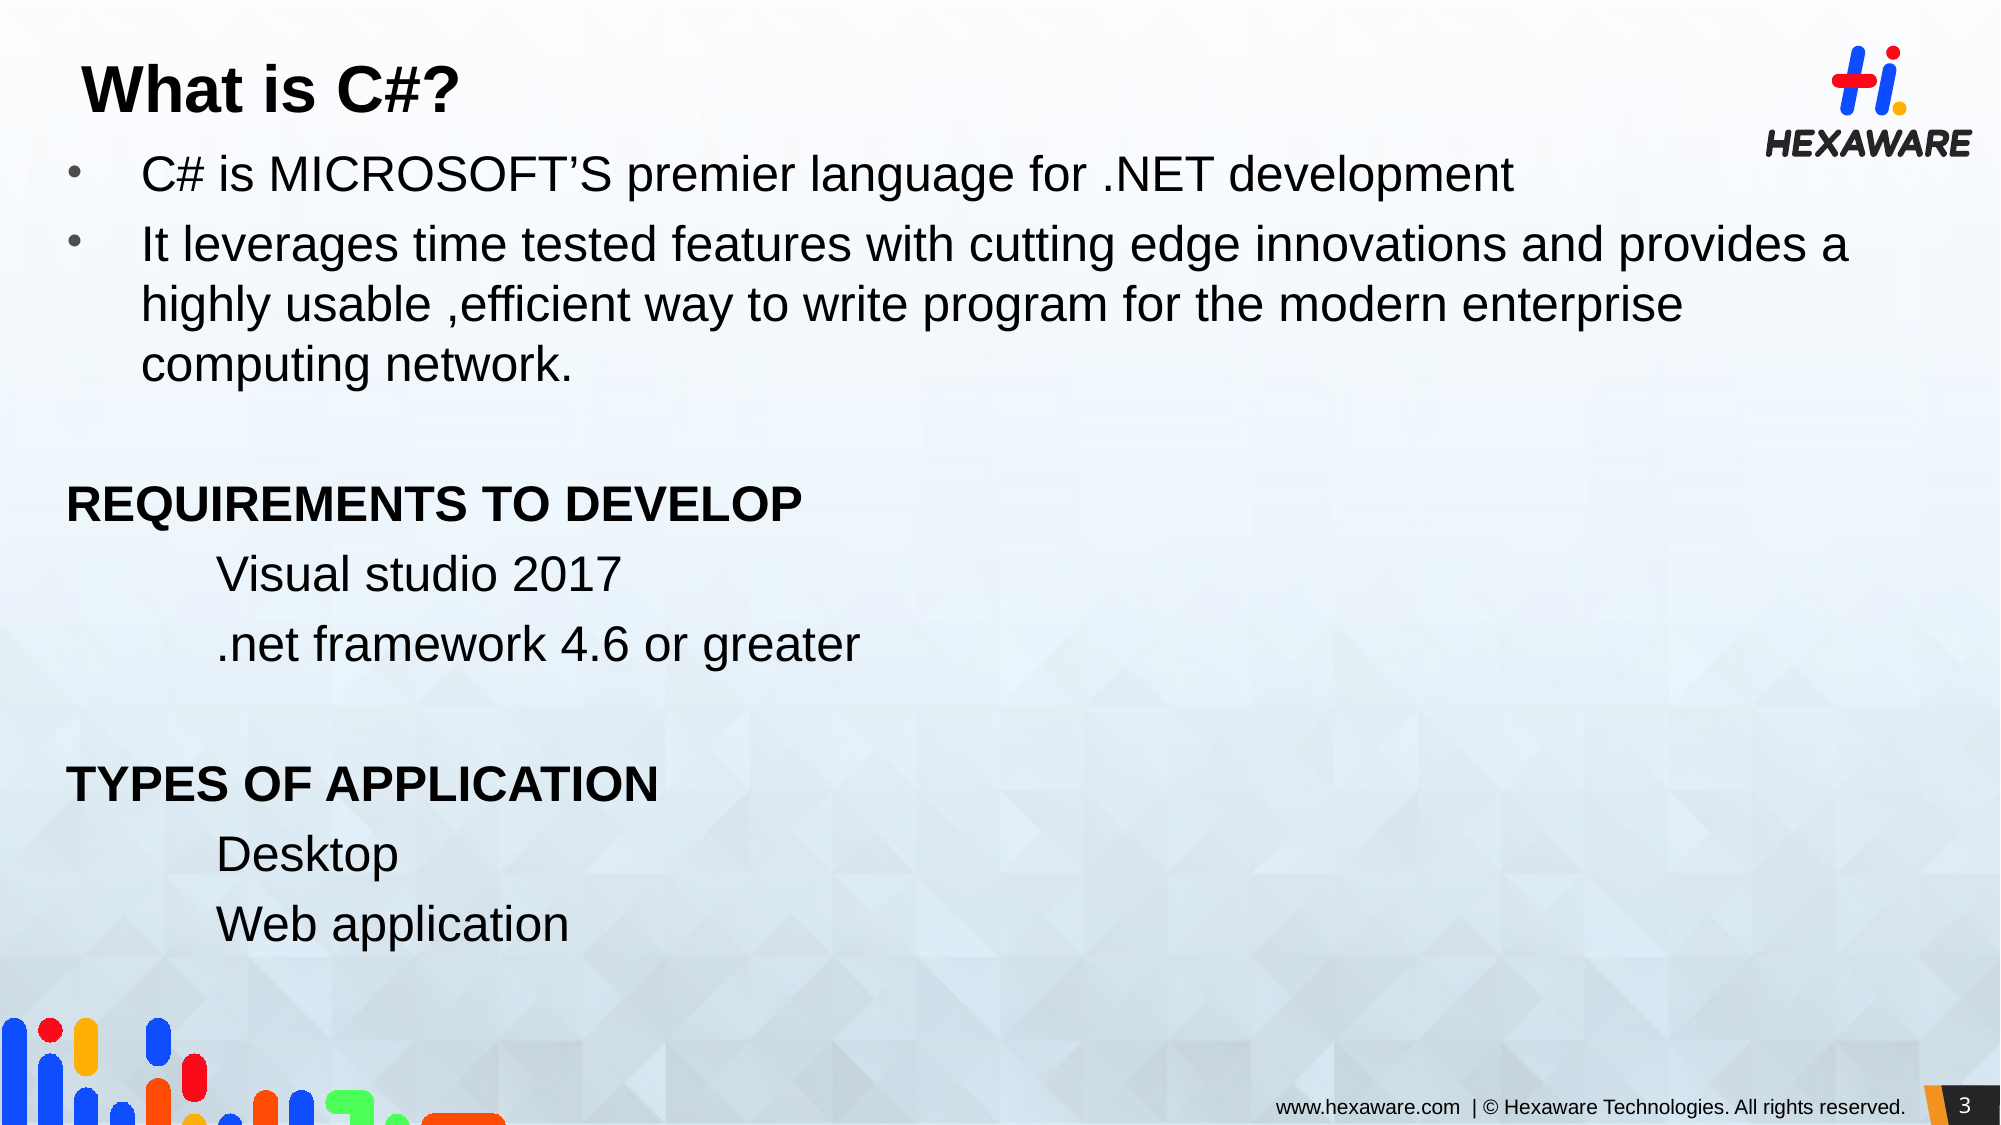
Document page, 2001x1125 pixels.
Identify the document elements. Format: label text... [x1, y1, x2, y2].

list C# is MICROSOFT’S premier language for .NET development It leverages time tested features with cutting edge innovations and provides a highly usable ,efficient way to write program for the modern enterprise computing network. REQUIREMENTS TO DEVELOP Visual studio 2017 .net framework 4.6 or greater TYPES OF APPLICATION Desktop Web application [54, 135, 1933, 1062]
picture [1933, 136, 1943, 141]
title What is C#? [70, 35, 1521, 135]
picture [0, 0, 2001, 1125]
